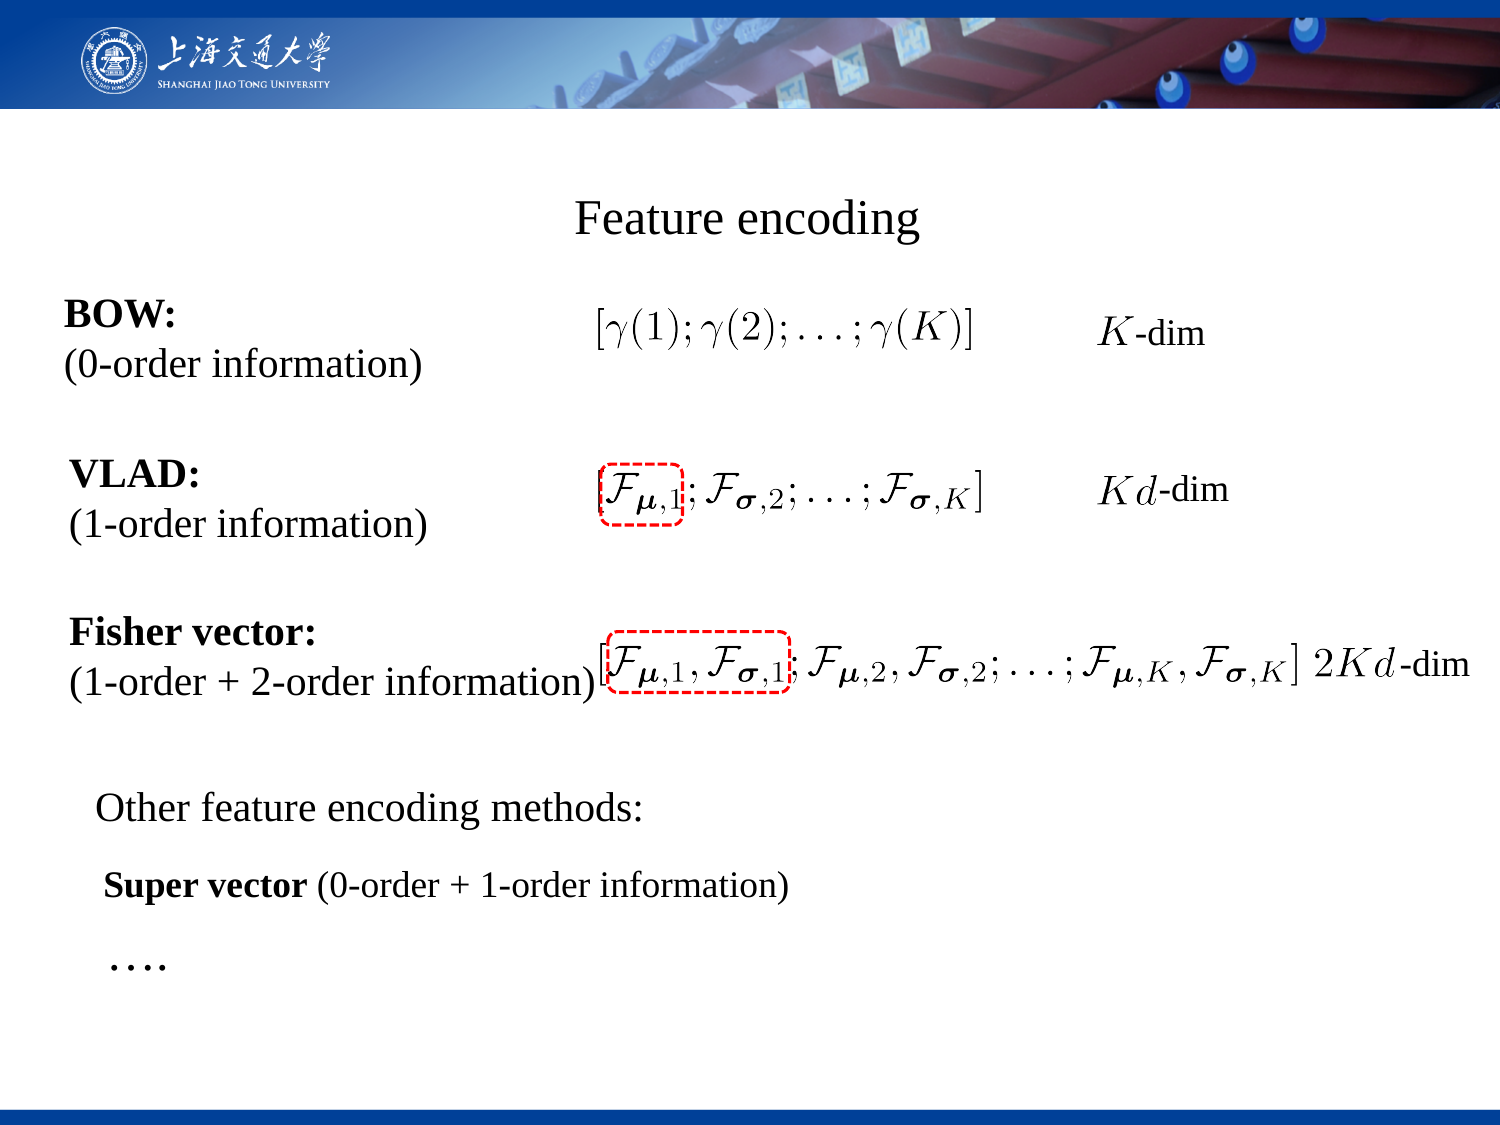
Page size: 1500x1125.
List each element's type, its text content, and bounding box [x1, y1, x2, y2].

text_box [600, 631, 1297, 693]
picture [0, 18, 1500, 109]
text_box Other feature encoding methods: [80, 772, 660, 837]
text_box Fisher vector: (1-order + 2-order information) [54, 596, 623, 712]
text_box VLAD: (1-order information) [54, 437, 444, 553]
text_box Super vector (0-order + 1-order information) [88, 852, 815, 913]
picture [598, 308, 971, 350]
text_box -dim [1120, 300, 1221, 361]
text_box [598, 464, 981, 525]
text_box -dim [1143, 456, 1245, 517]
text_box BOW: (0-order information) [49, 278, 449, 394]
text_box Feature encoding [559, 177, 941, 252]
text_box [1315, 631, 1486, 693]
text_box …. [91, 913, 170, 1005]
picture [1097, 475, 1156, 506]
picture [1097, 316, 1134, 345]
